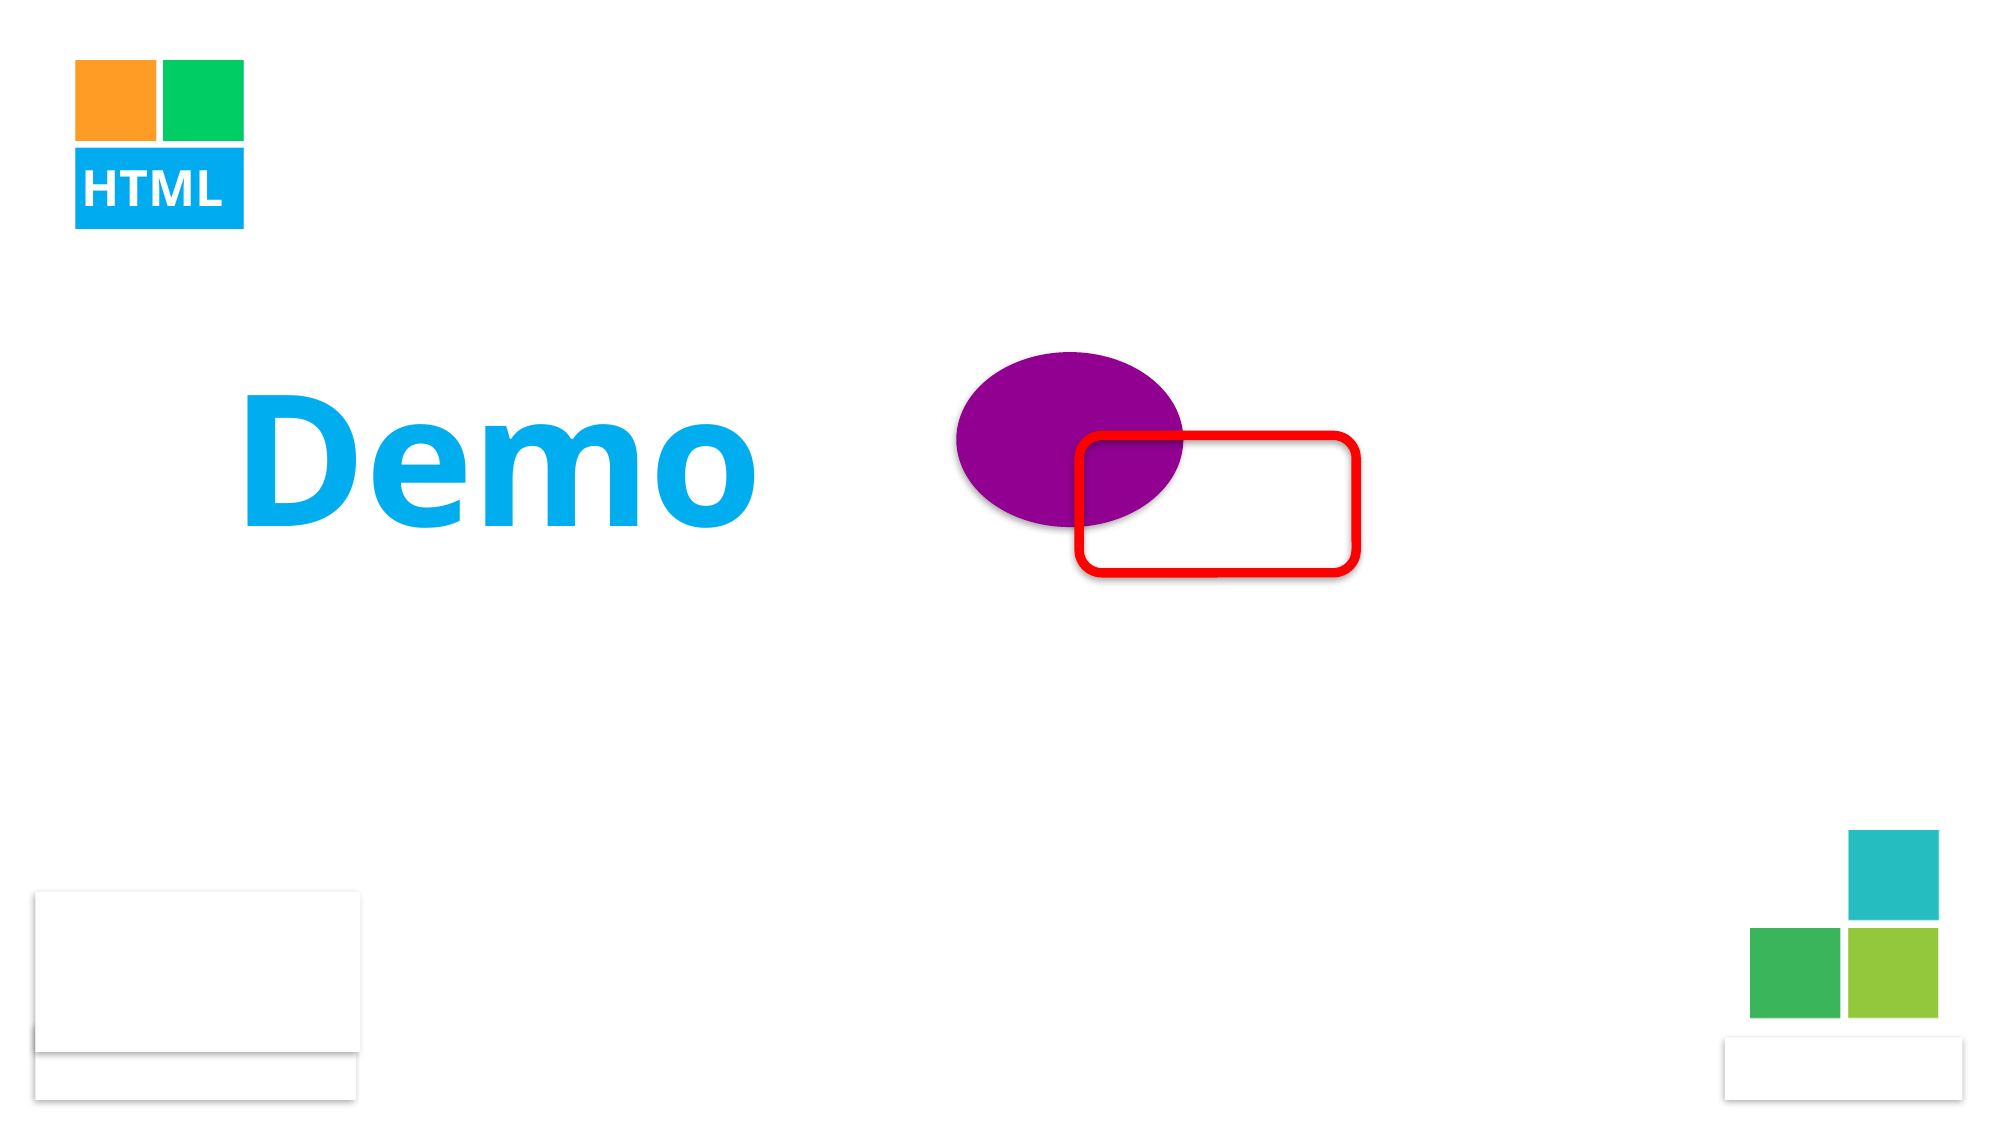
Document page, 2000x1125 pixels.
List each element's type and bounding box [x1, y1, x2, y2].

text_box [68, 54, 250, 240]
text_box [0, 0, 2000, 1125]
